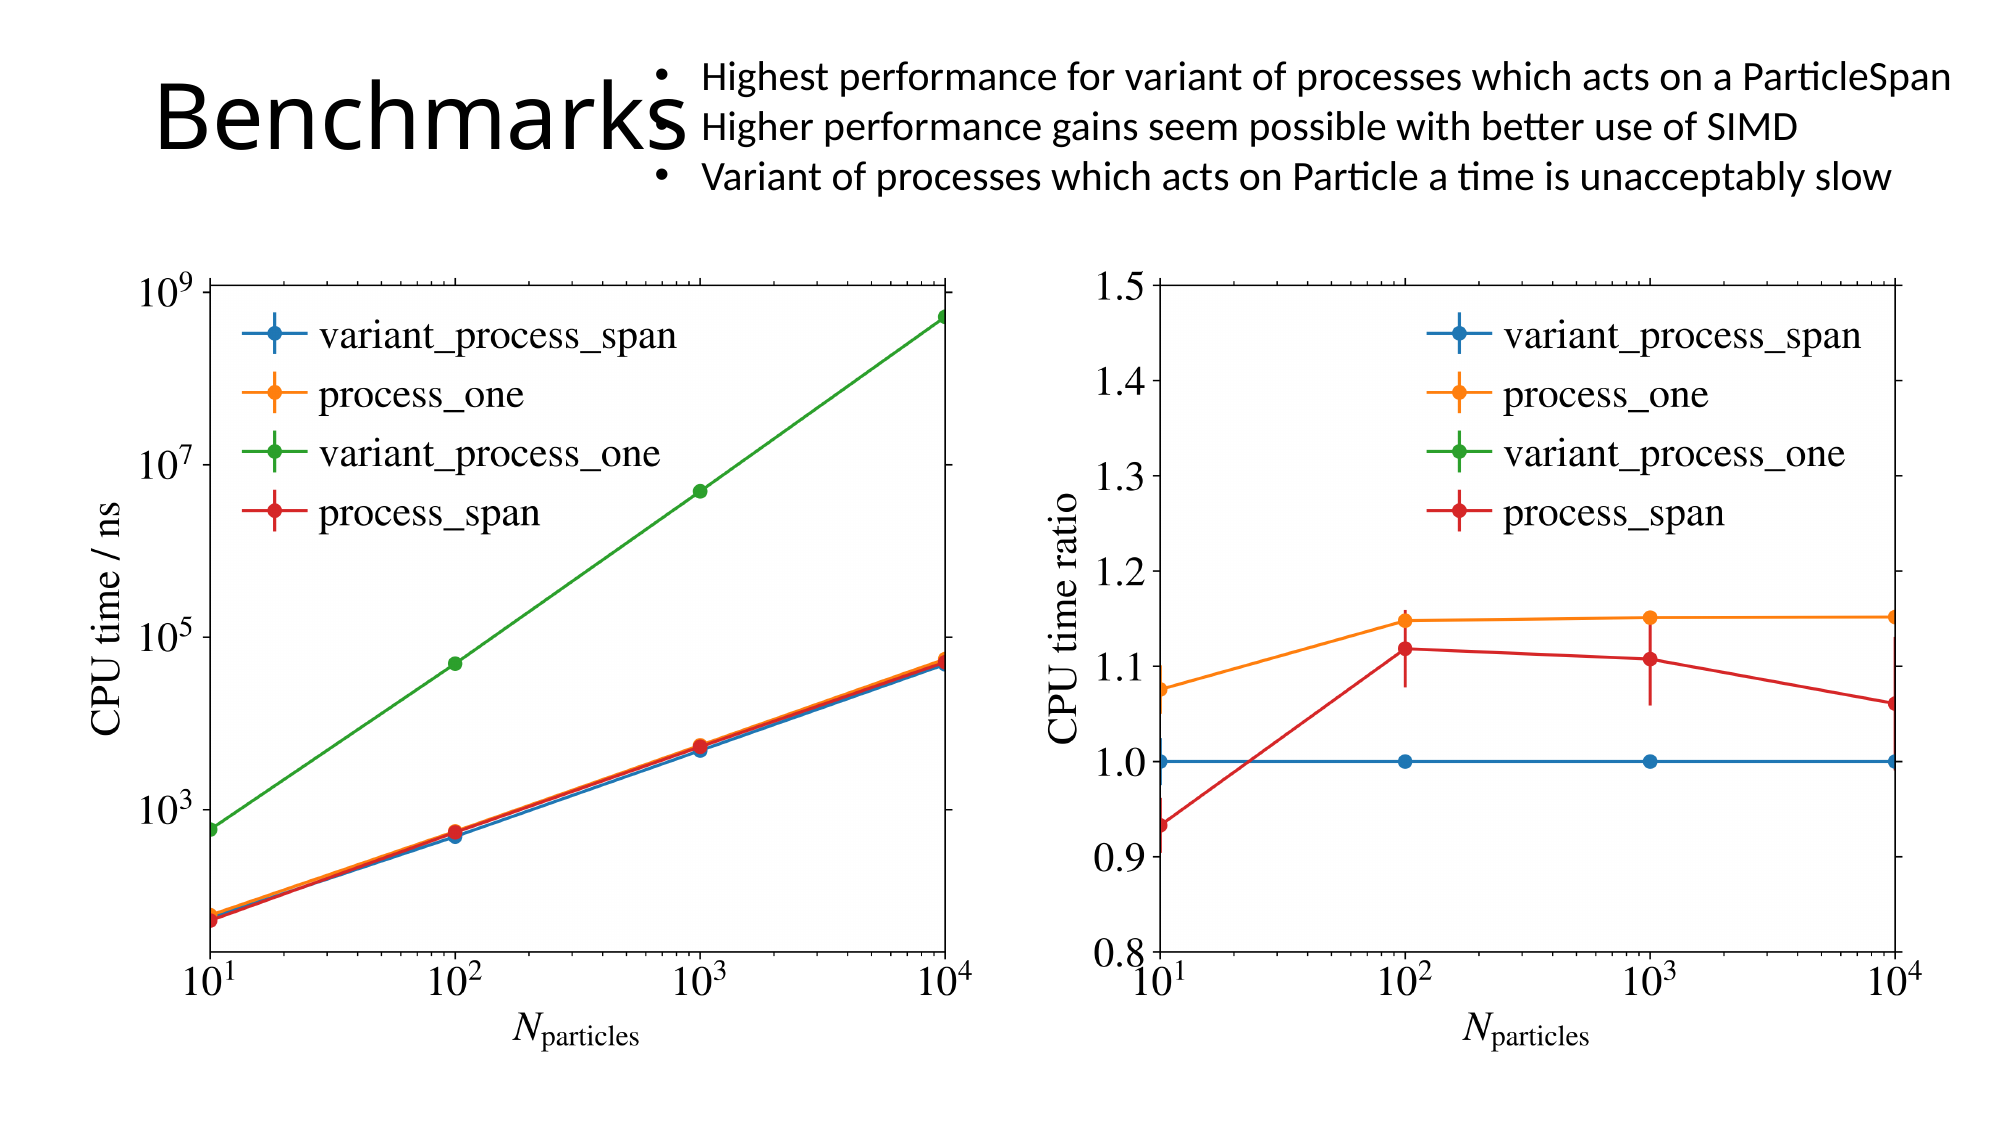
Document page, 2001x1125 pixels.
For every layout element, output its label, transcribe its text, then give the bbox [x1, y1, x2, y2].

picture [0, 195, 2000, 1096]
title Benchmarks [137, 53, 639, 186]
text_box Highest performance for variant of processes which acts on a ParticleSpan Higher performance gains seem possible with better use of SIMD Variant of processes which acts on Particle a time is unacceptably slow [639, 41, 1968, 195]
